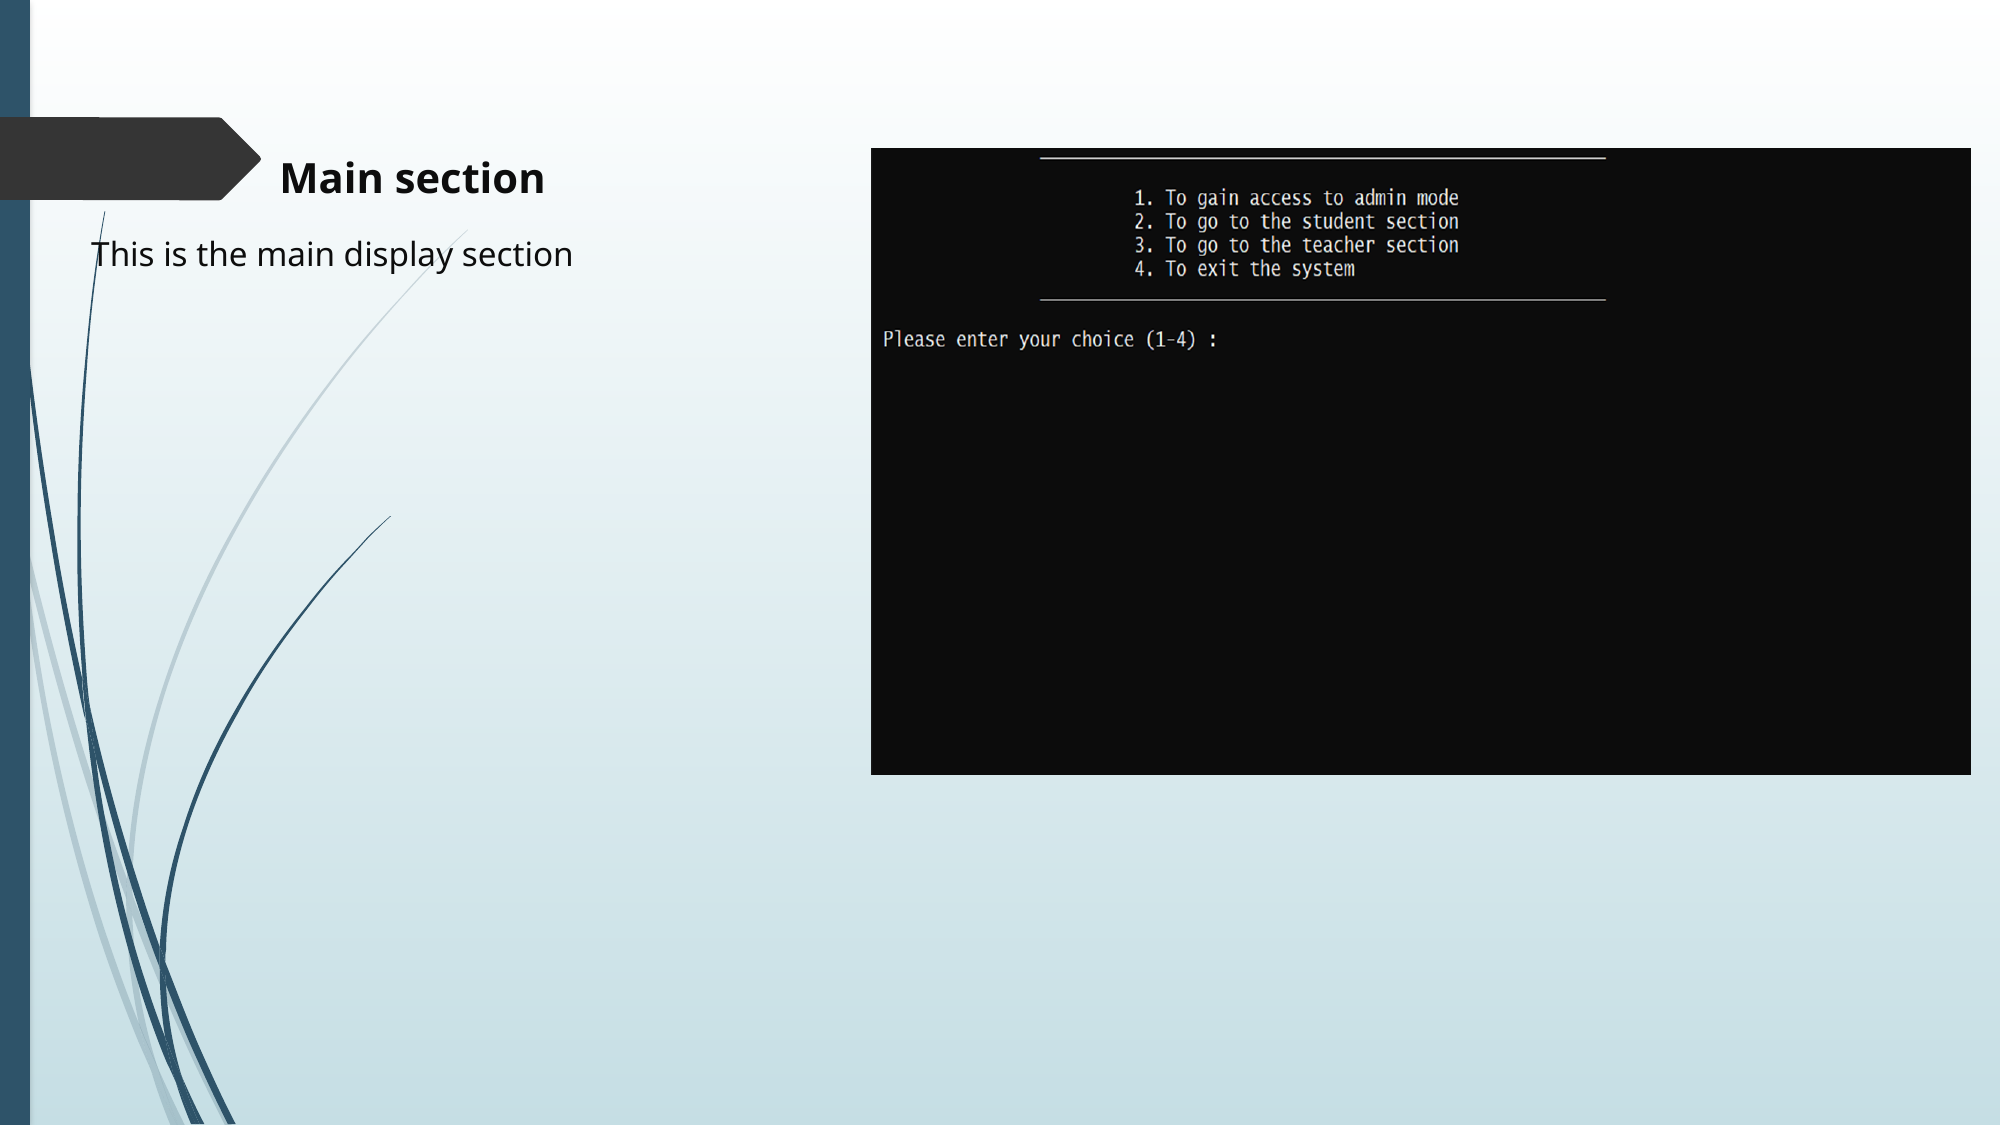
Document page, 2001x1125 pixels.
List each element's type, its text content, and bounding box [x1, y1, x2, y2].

list This is the main display section [76, 226, 772, 355]
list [871, 148, 1971, 775]
title Main section [264, 111, 755, 210]
